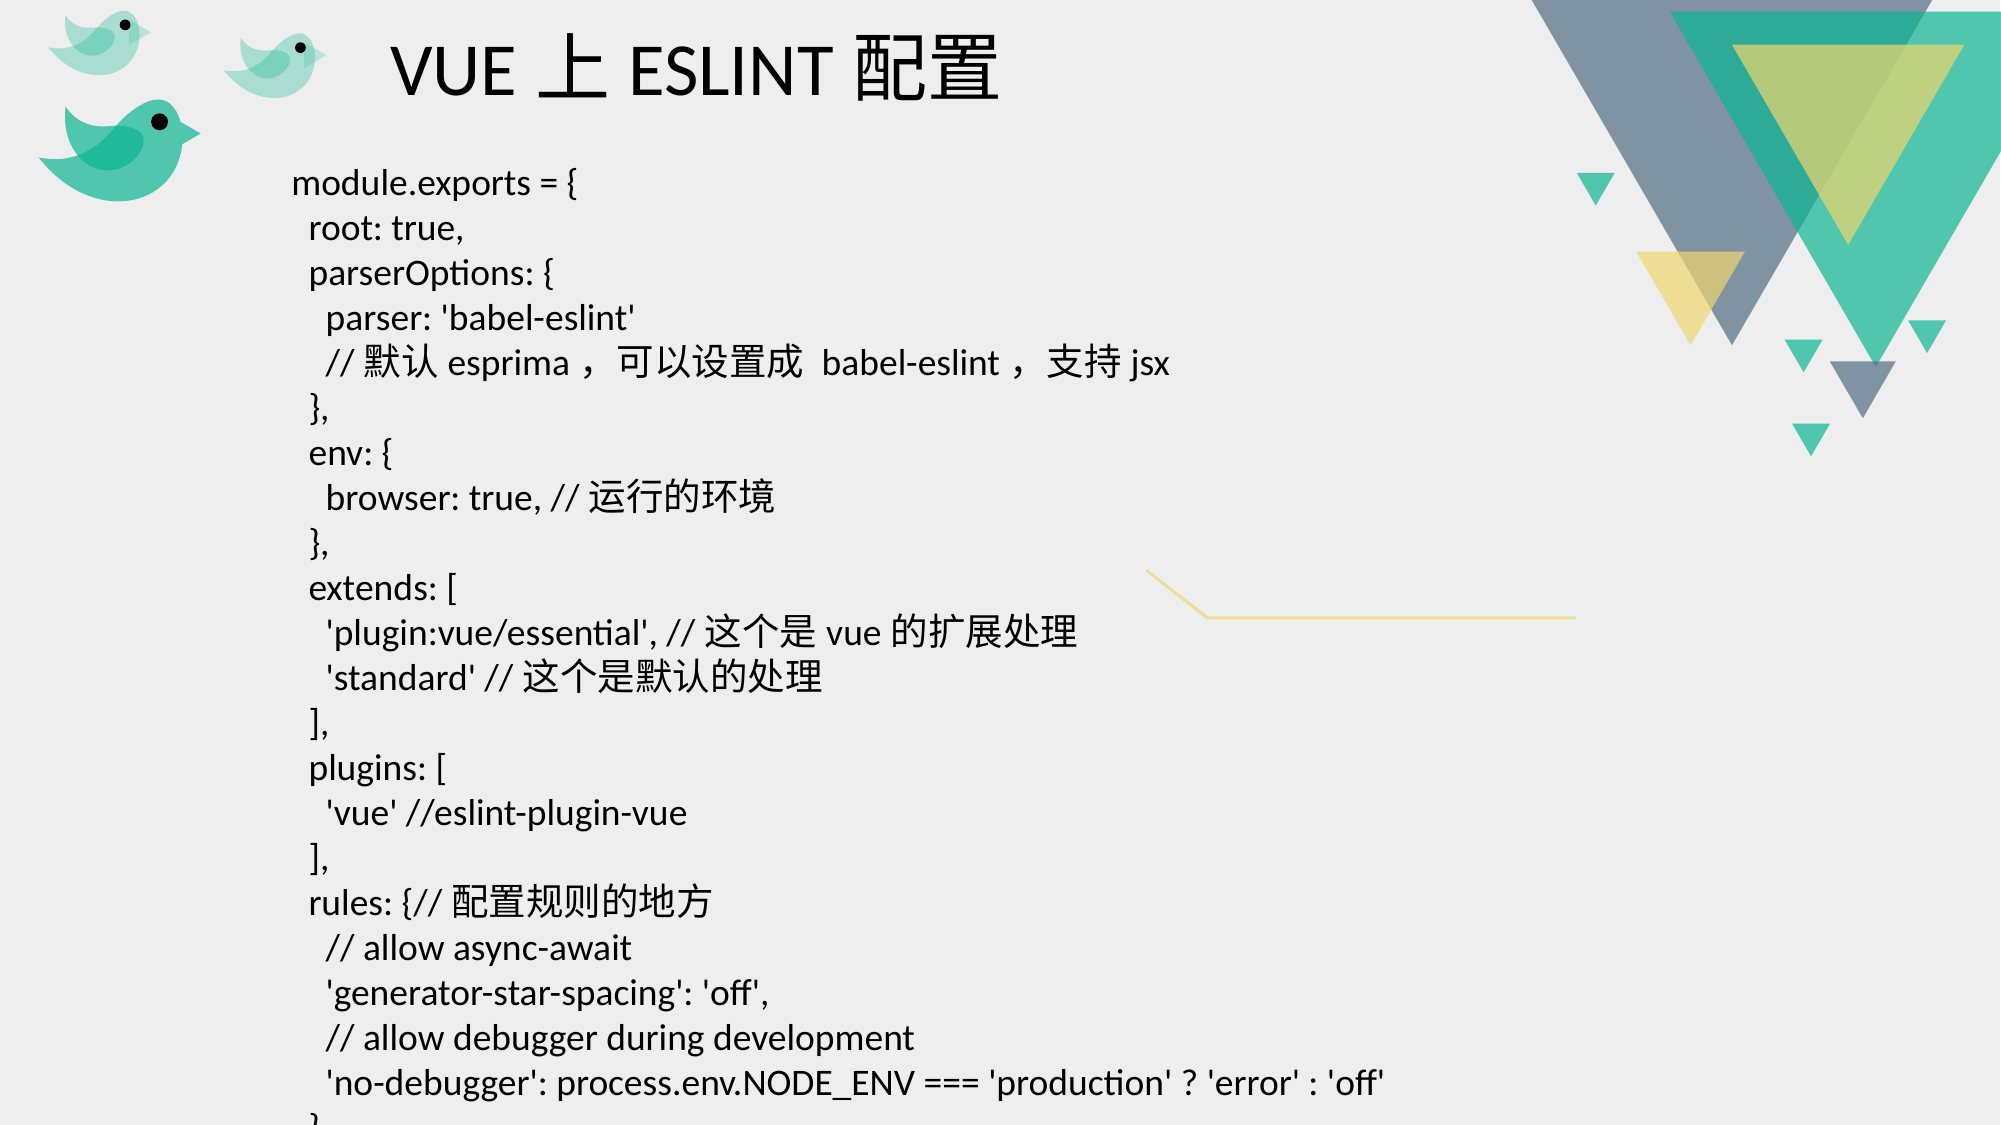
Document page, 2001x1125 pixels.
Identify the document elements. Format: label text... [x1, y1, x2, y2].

text_box [1402, 616, 1576, 620]
text_box module.exports = { root: true, parserOptions: { parser: 'babel-eslint' //默认esprima，可以设置成 babel-eslint，支持jsx }, env: { browser: true, //运行的环境 }, extends: [ 'plugin:vue/essential', //这个是vue的扩展处理 'standard' //这个是默认的处理 ], plugins: [ 'vue' //eslint-plugin-vue ], rules: {//配置规则的地方 // allow async-await 'generator-star-spacing': 'off', // allow debugger during development 'no-debugger': process.env.NODE_ENV === 'production' ? 'error' : 'off' } } [276, 150, 1402, 1125]
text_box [223, 28, 327, 99]
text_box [48, 5, 152, 77]
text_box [38, 91, 201, 203]
text_box VUE上ESLINT配置 [375, 12, 1017, 118]
